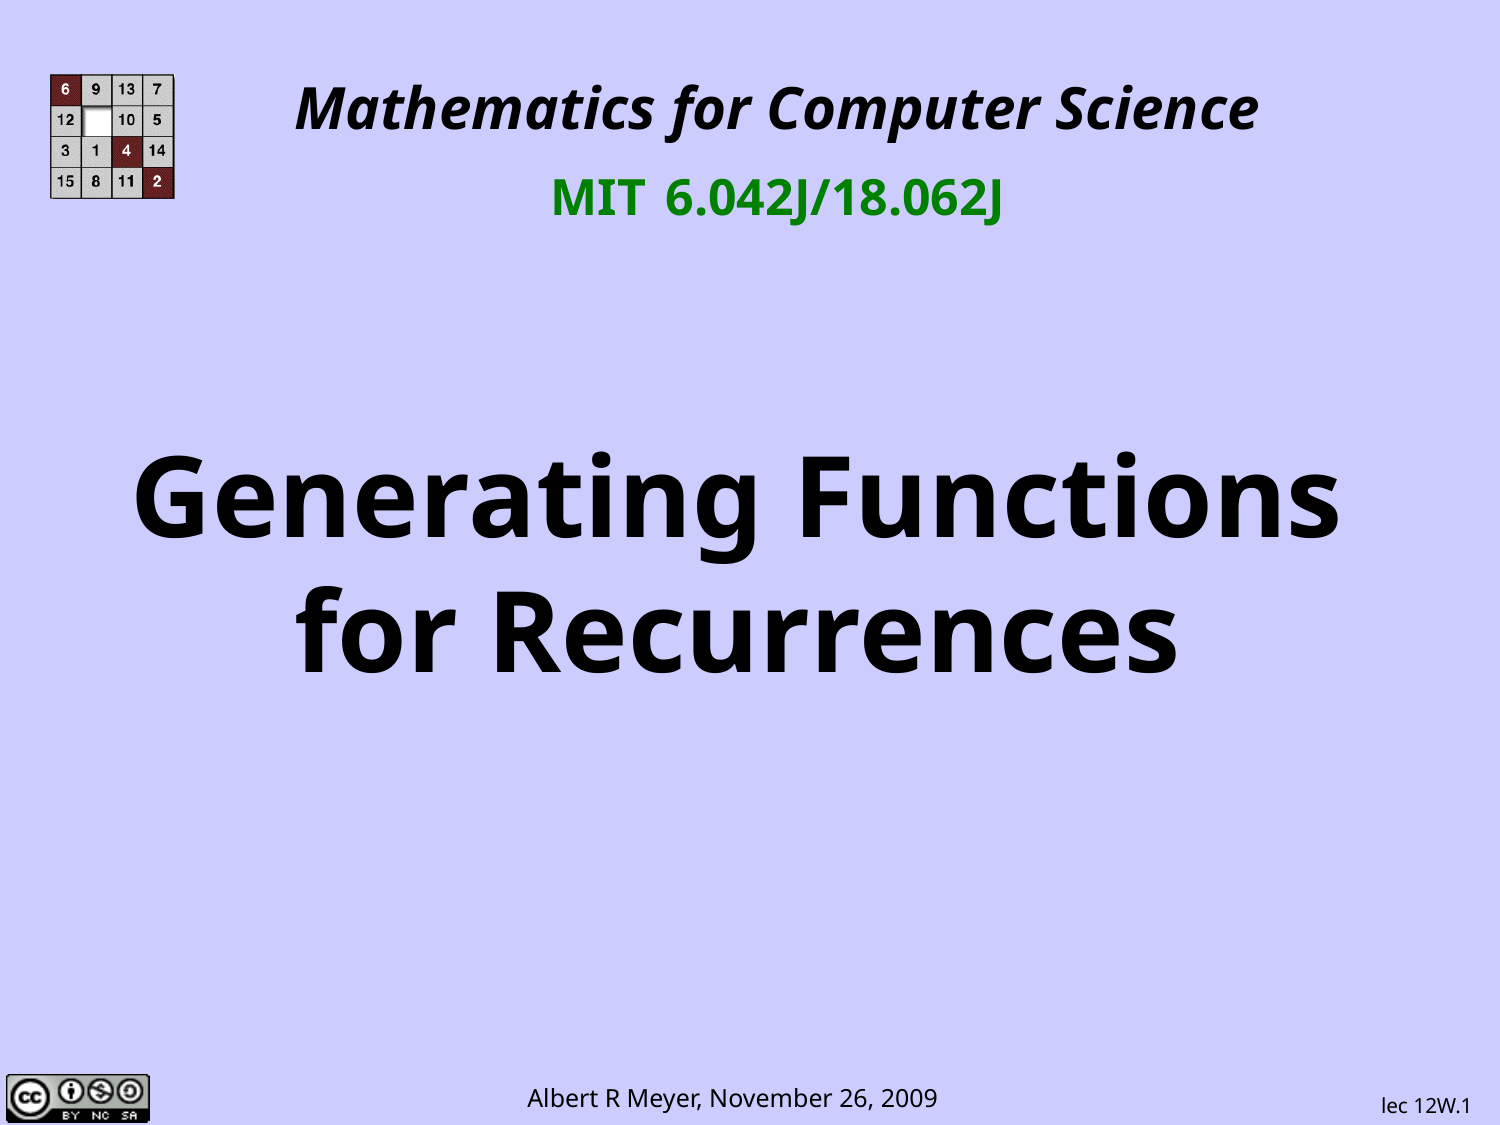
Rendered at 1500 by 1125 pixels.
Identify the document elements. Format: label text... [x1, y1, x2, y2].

picture [6, 1074, 150, 1123]
text_box lec 12W.1 [1049, 1084, 1488, 1125]
text_box Generating Functions for Recurrences [24, 287, 1450, 834]
text_box Mathematics for Computer Science MIT 6.042J/18.062J [279, 63, 1276, 239]
picture [50, 74, 175, 199]
